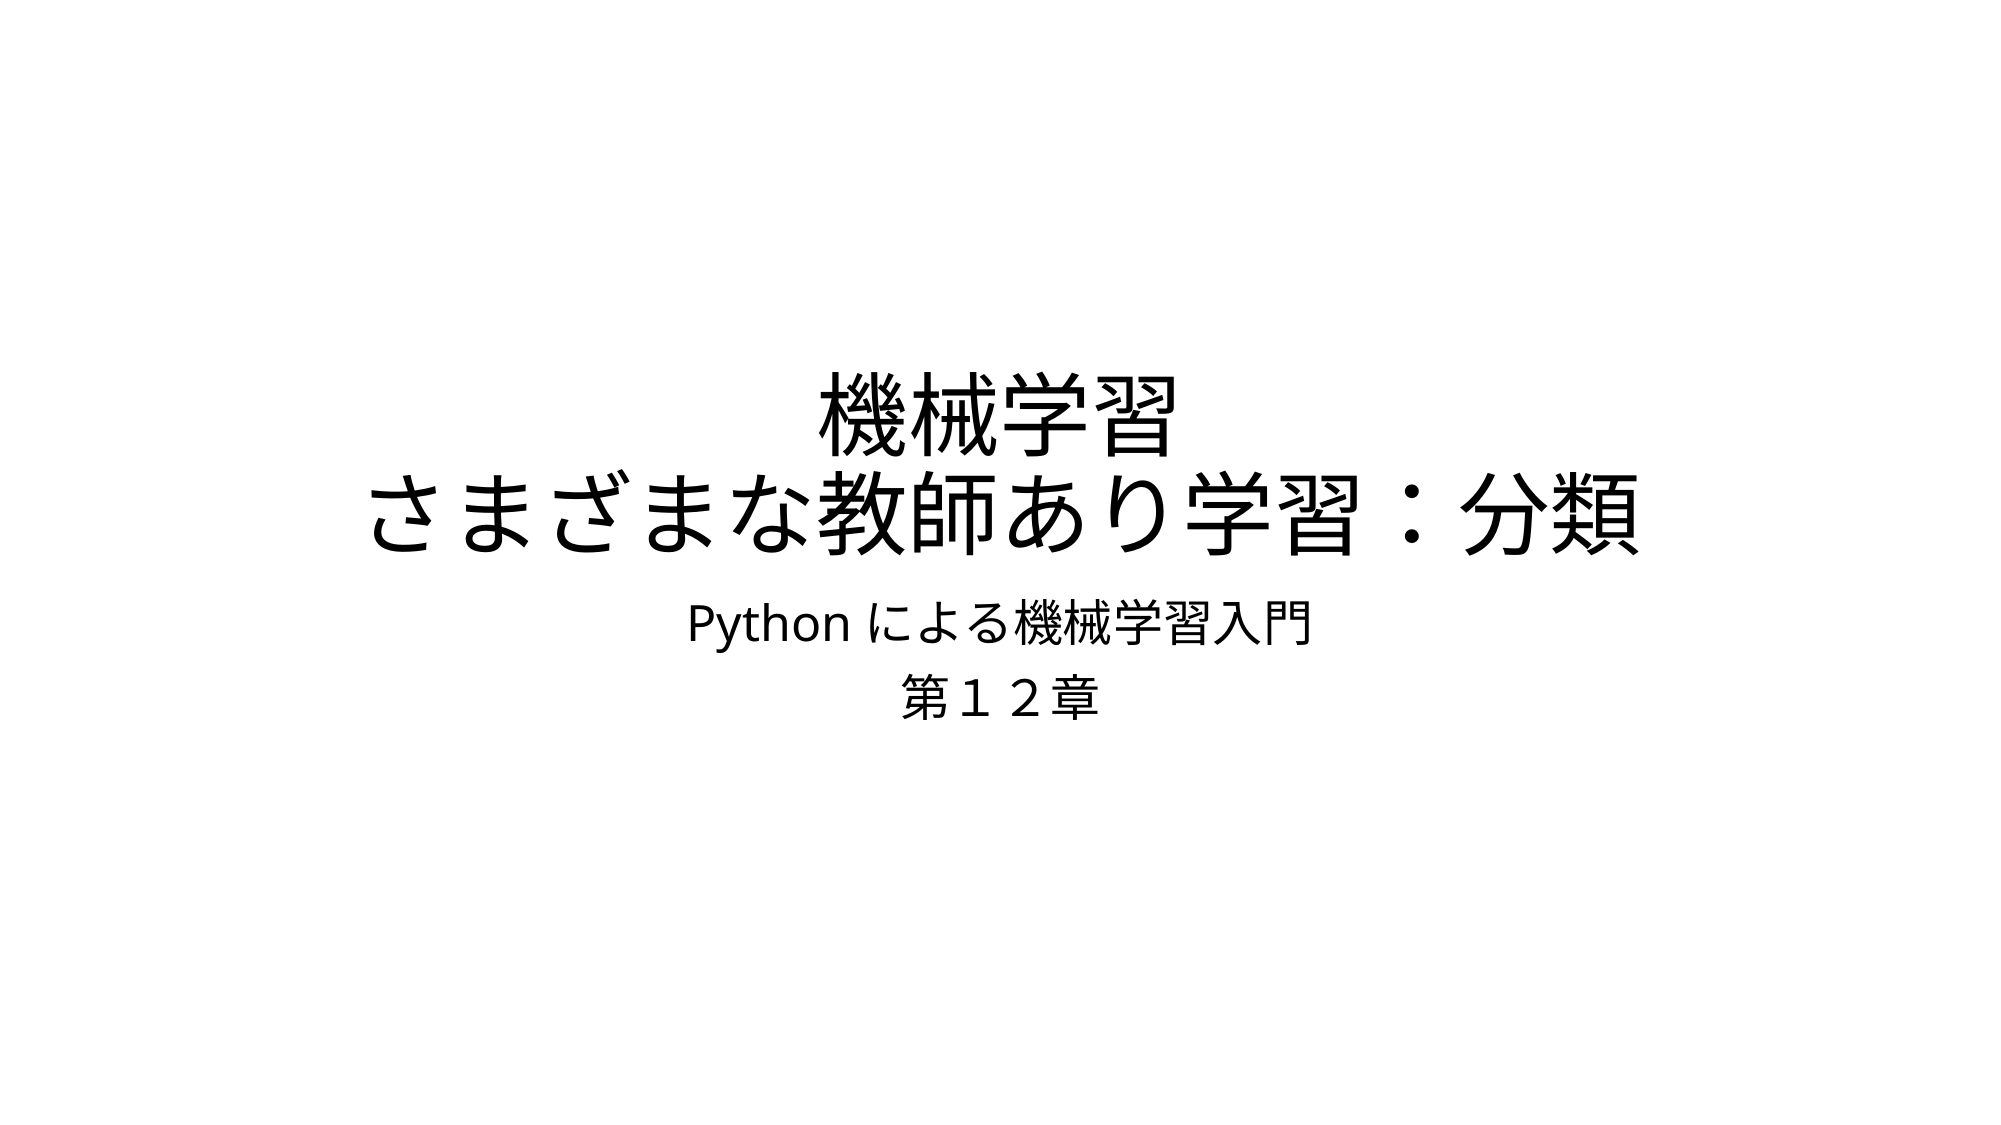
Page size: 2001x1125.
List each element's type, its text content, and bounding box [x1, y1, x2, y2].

title 機械学習 さまざまな教師あり学習：分類 [249, 184, 1750, 576]
subtitle Pythonによる機械学習入門 第１２章 [249, 590, 1750, 863]
